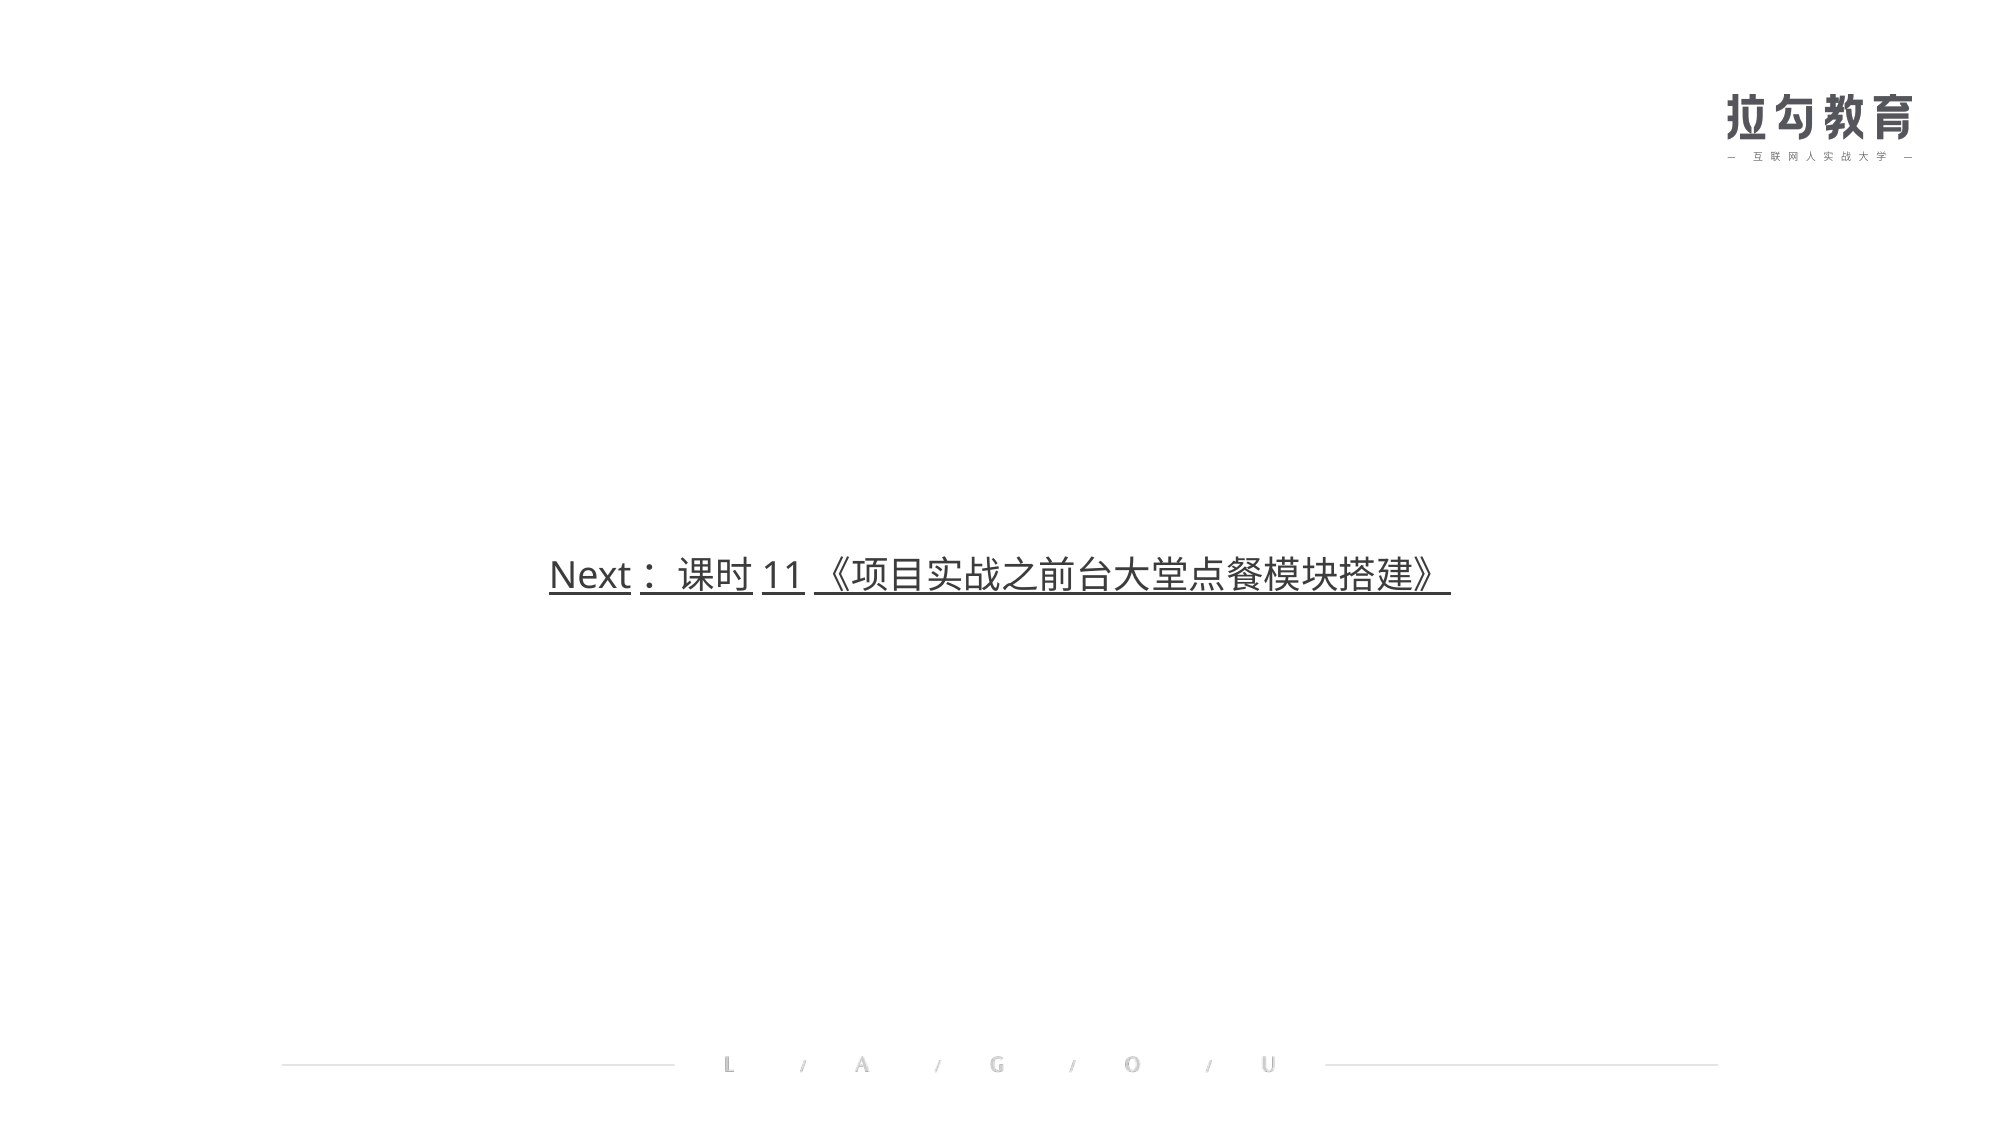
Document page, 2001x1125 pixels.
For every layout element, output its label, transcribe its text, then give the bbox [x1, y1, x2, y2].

text_box Next：课时11《项目实战之前台大堂点餐模块搭建》 [173, 521, 1827, 604]
picture [1727, 94, 1912, 161]
picture [282, 1046, 1718, 1084]
